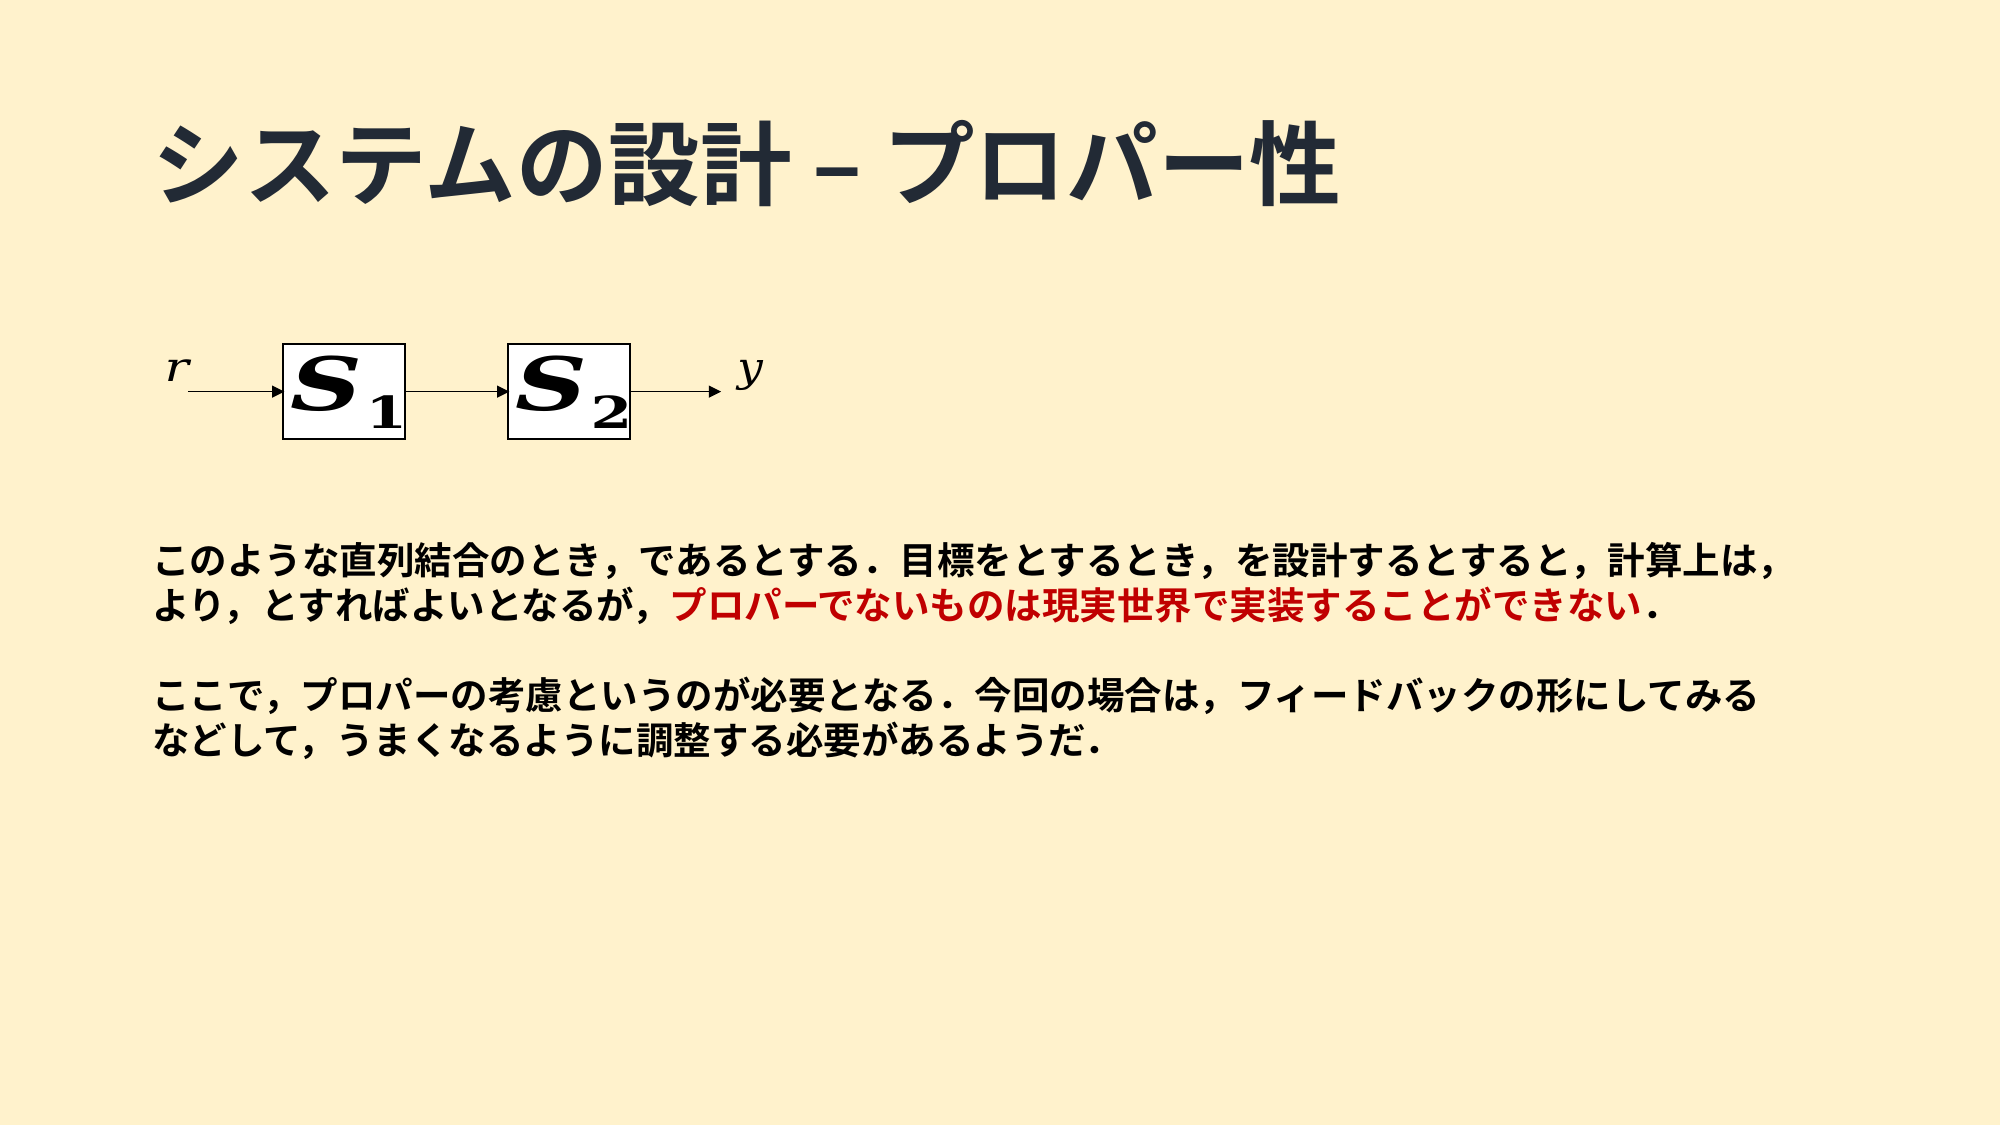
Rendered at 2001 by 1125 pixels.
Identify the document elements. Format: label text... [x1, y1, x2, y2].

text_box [137, 345, 1791, 838]
title システムの設計 – プロパー性 [137, 59, 1791, 278]
